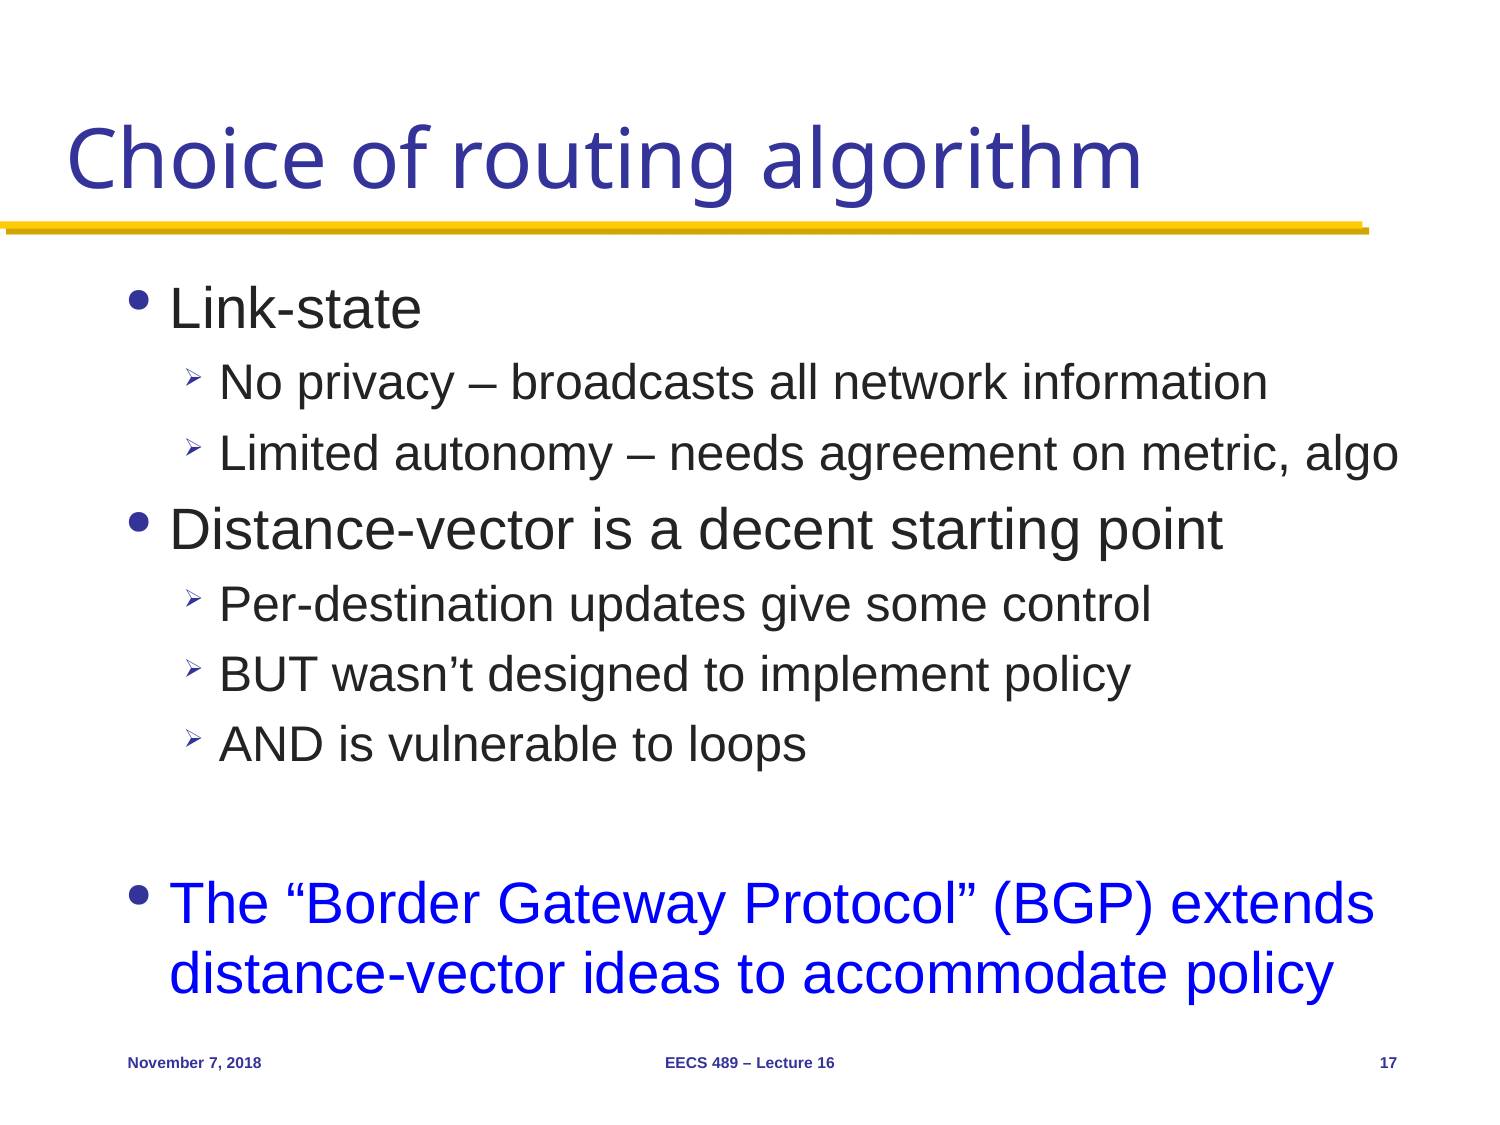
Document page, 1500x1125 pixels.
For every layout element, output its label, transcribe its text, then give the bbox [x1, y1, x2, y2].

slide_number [112, 1024, 426, 1101]
slide_number 17 [1312, 1024, 1413, 1101]
title Choice of routing algorithm [49, 24, 1451, 213]
list Link-state No privacy – broadcasts all network information Limited autonomy – needs agreement on metric, algo Distance-vector is a decent starting point Per-destination updates give some control BUT wasn’t designed to implement policy AND is vulnerable to loops The “Border Gateway Protocol” (BGP) extends distance-vector ideas to accommodate policy [112, 262, 1438, 988]
footer EECS 489 – Lecture 16 [512, 1024, 988, 1101]
